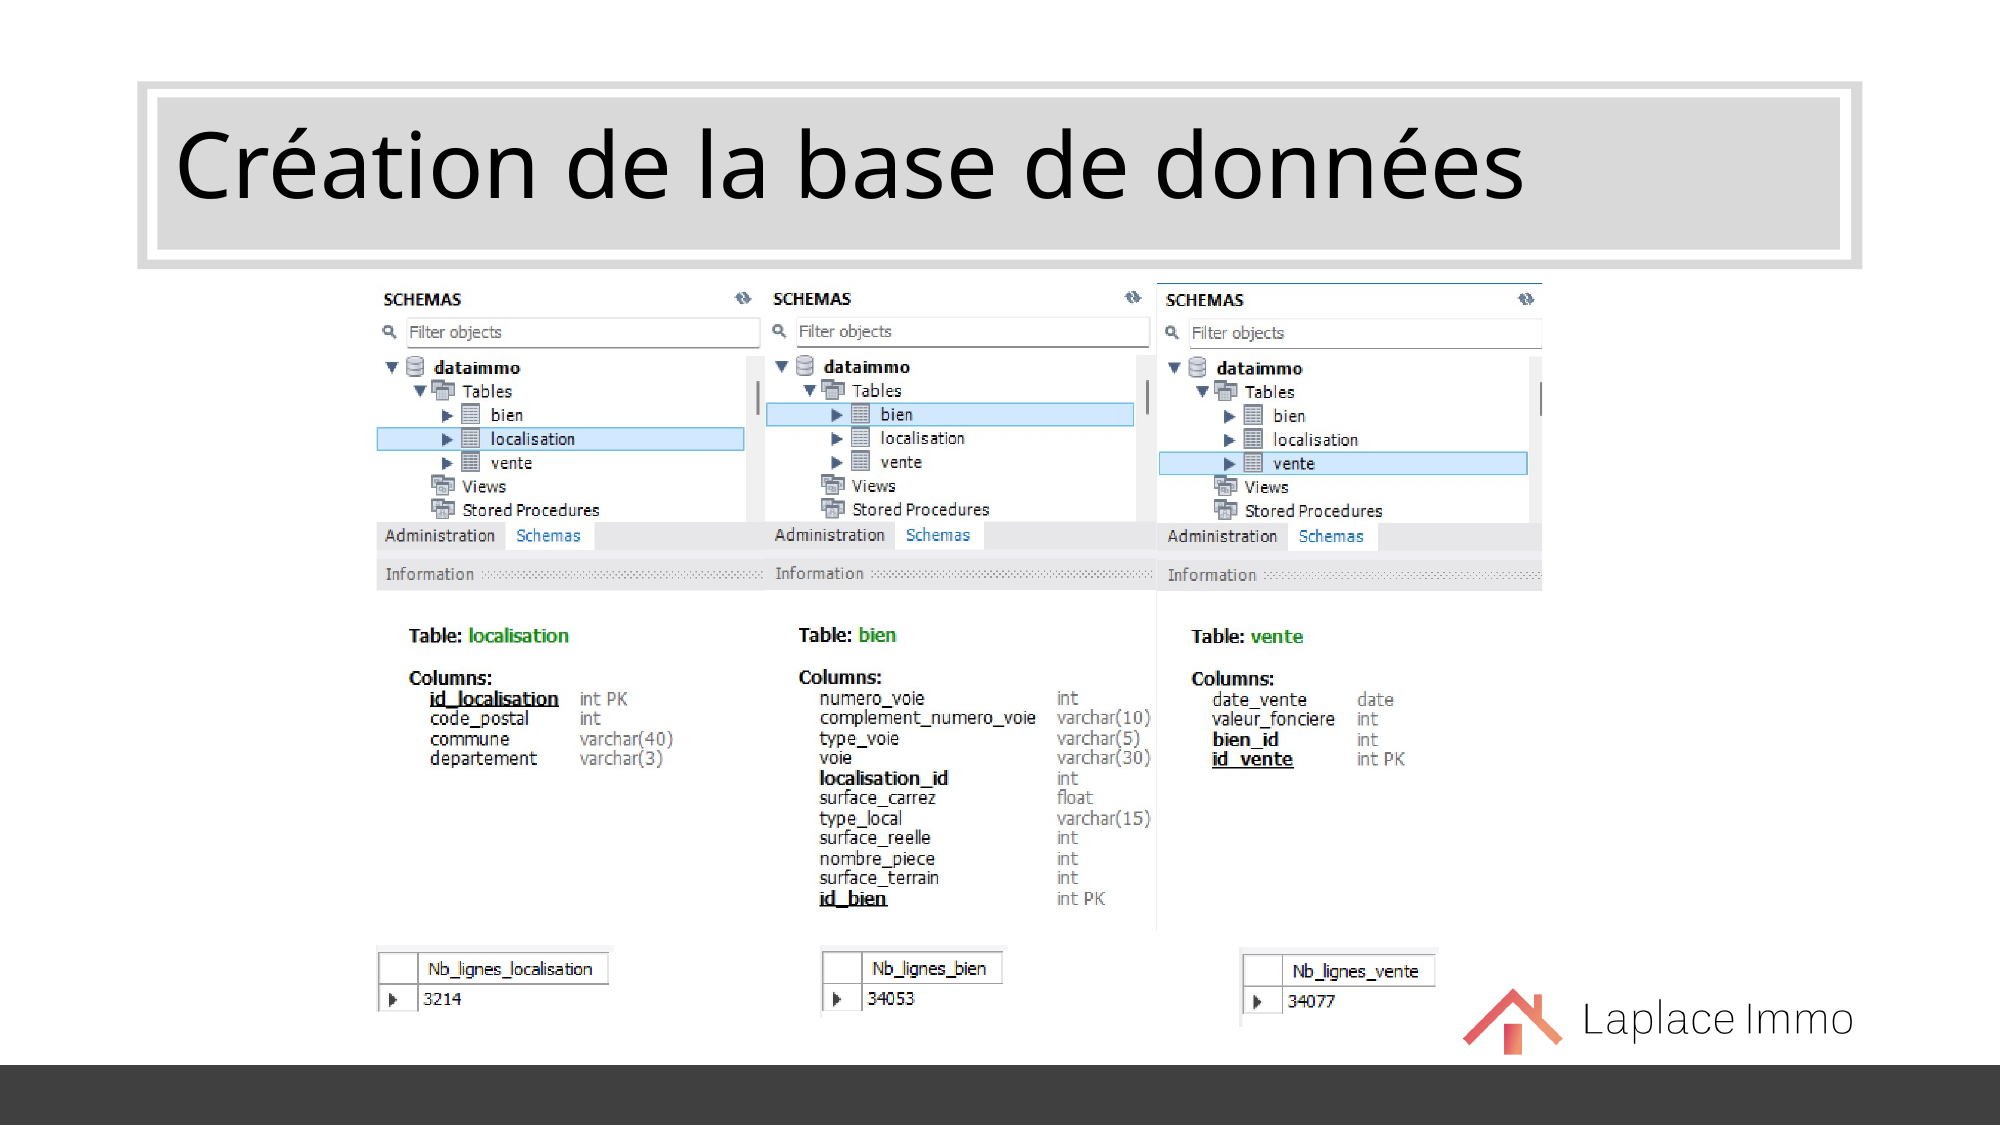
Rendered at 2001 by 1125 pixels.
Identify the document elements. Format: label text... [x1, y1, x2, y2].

picture [1444, 972, 1863, 1065]
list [376, 282, 1543, 931]
title Création de la base de données [159, 59, 1863, 278]
picture [376, 945, 614, 1012]
picture [820, 945, 1008, 1018]
picture [1239, 947, 1439, 1027]
